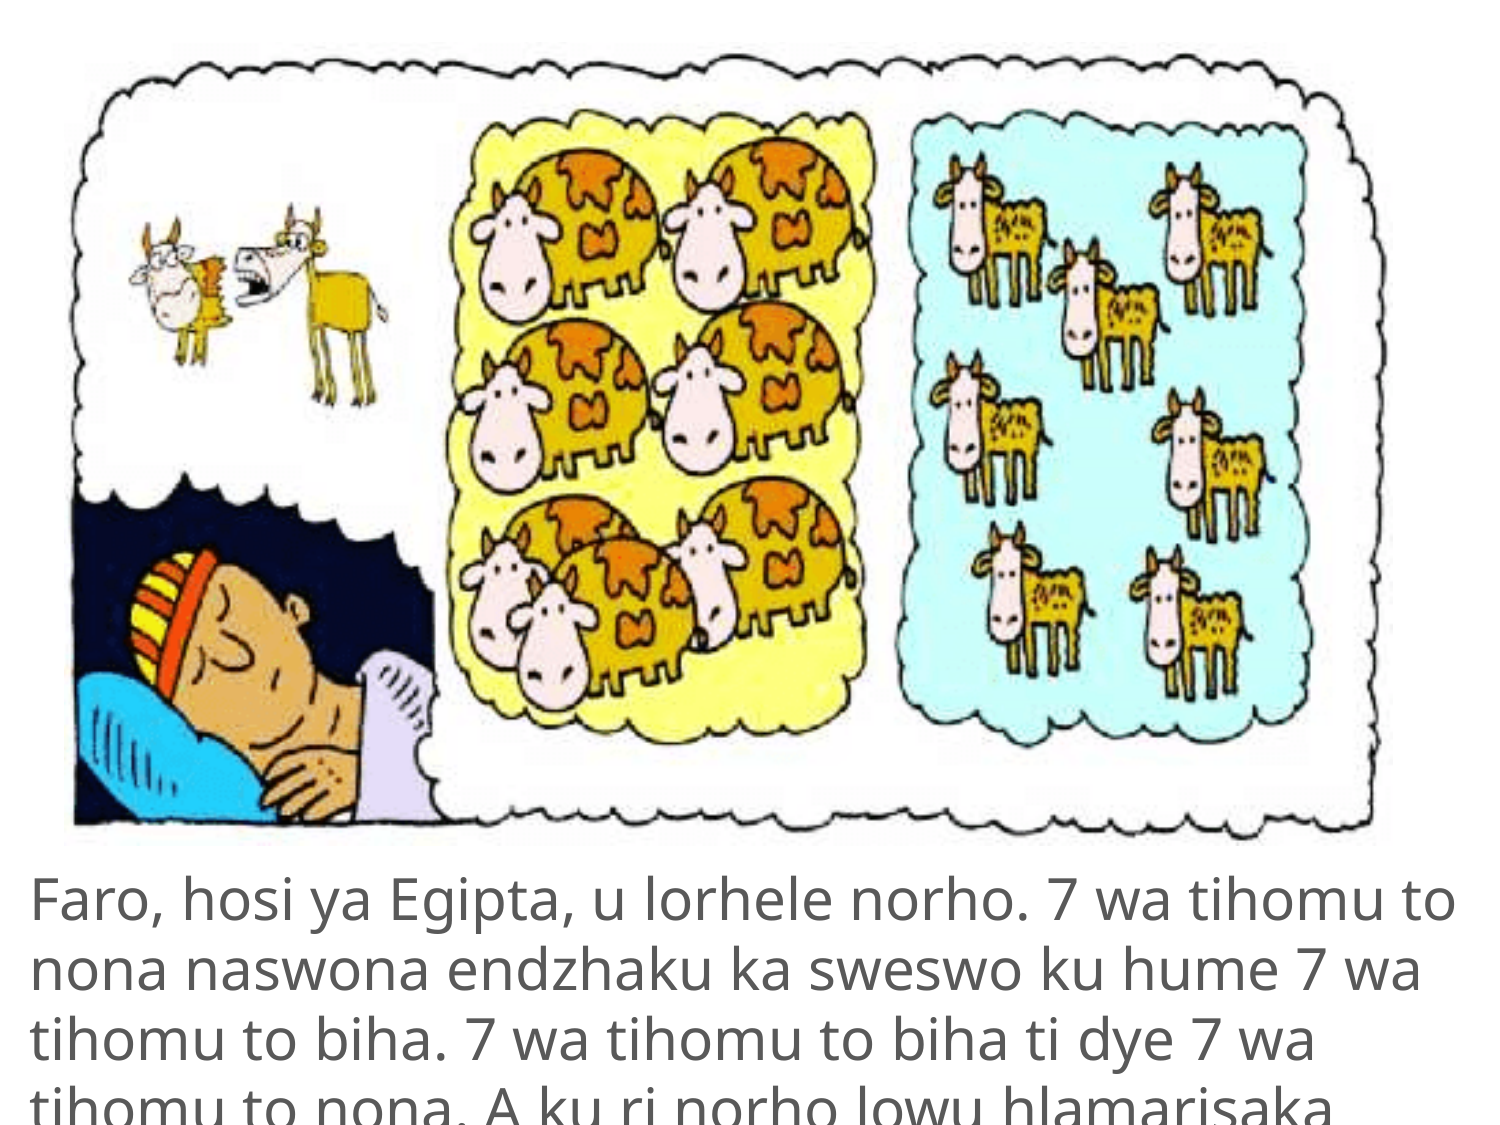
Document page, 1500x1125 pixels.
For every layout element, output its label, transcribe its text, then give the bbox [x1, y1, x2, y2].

text_box Faro, hosi ya Egipta, u lorhele norho. 7 wa tihomu to nona naswona endzhaku ka sweswo ku hume 7 wa tihomu to biha. 7 wa tihomu to biha ti dye 7 wa tihomu to nona. A ku ri norho lowu hlamarisaka swinene. [14, 855, 1486, 1125]
picture [64, 42, 1393, 847]
